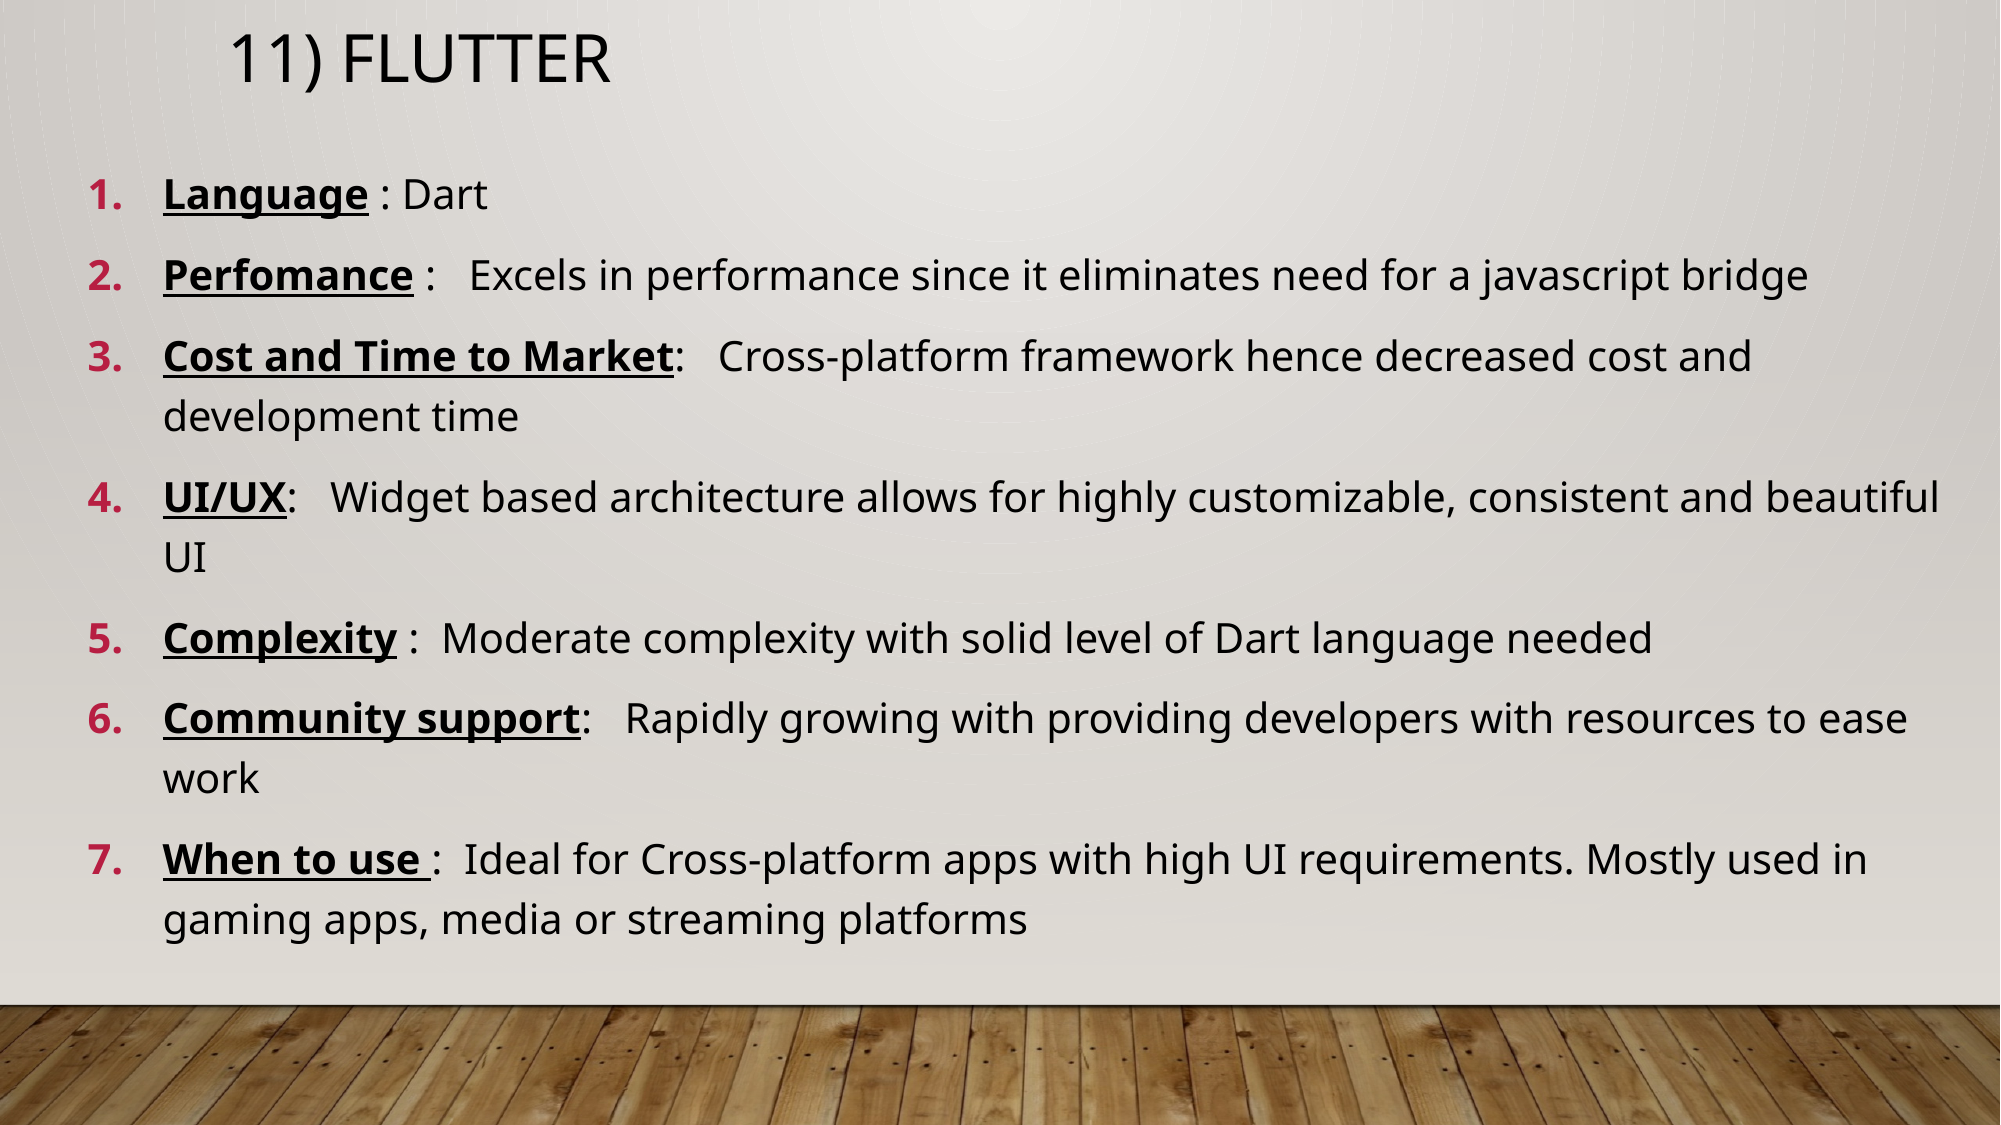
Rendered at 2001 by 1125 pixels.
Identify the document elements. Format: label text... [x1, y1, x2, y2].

picture [0, 1005, 2000, 1125]
text_box Language : Dart Perfomance : Excels in performance since it eliminates need for a javascript bridge Cost and Time to Market: Cross-platform framework hence decreased cost and development time UI/UX: Widget based architecture allows for highly customizable, consistent and beautiful UI Complexity : Moderate complexity with solid level of Dart language needed Community support: Rapidly growing with providing developers with resources to ease work When to use : Ideal for Cross-platform apps with high UI requirements. Mostly used in gaming apps, media or streaming platforms [72, 150, 1980, 948]
text_box 11) Flutter [212, 17, 1788, 114]
